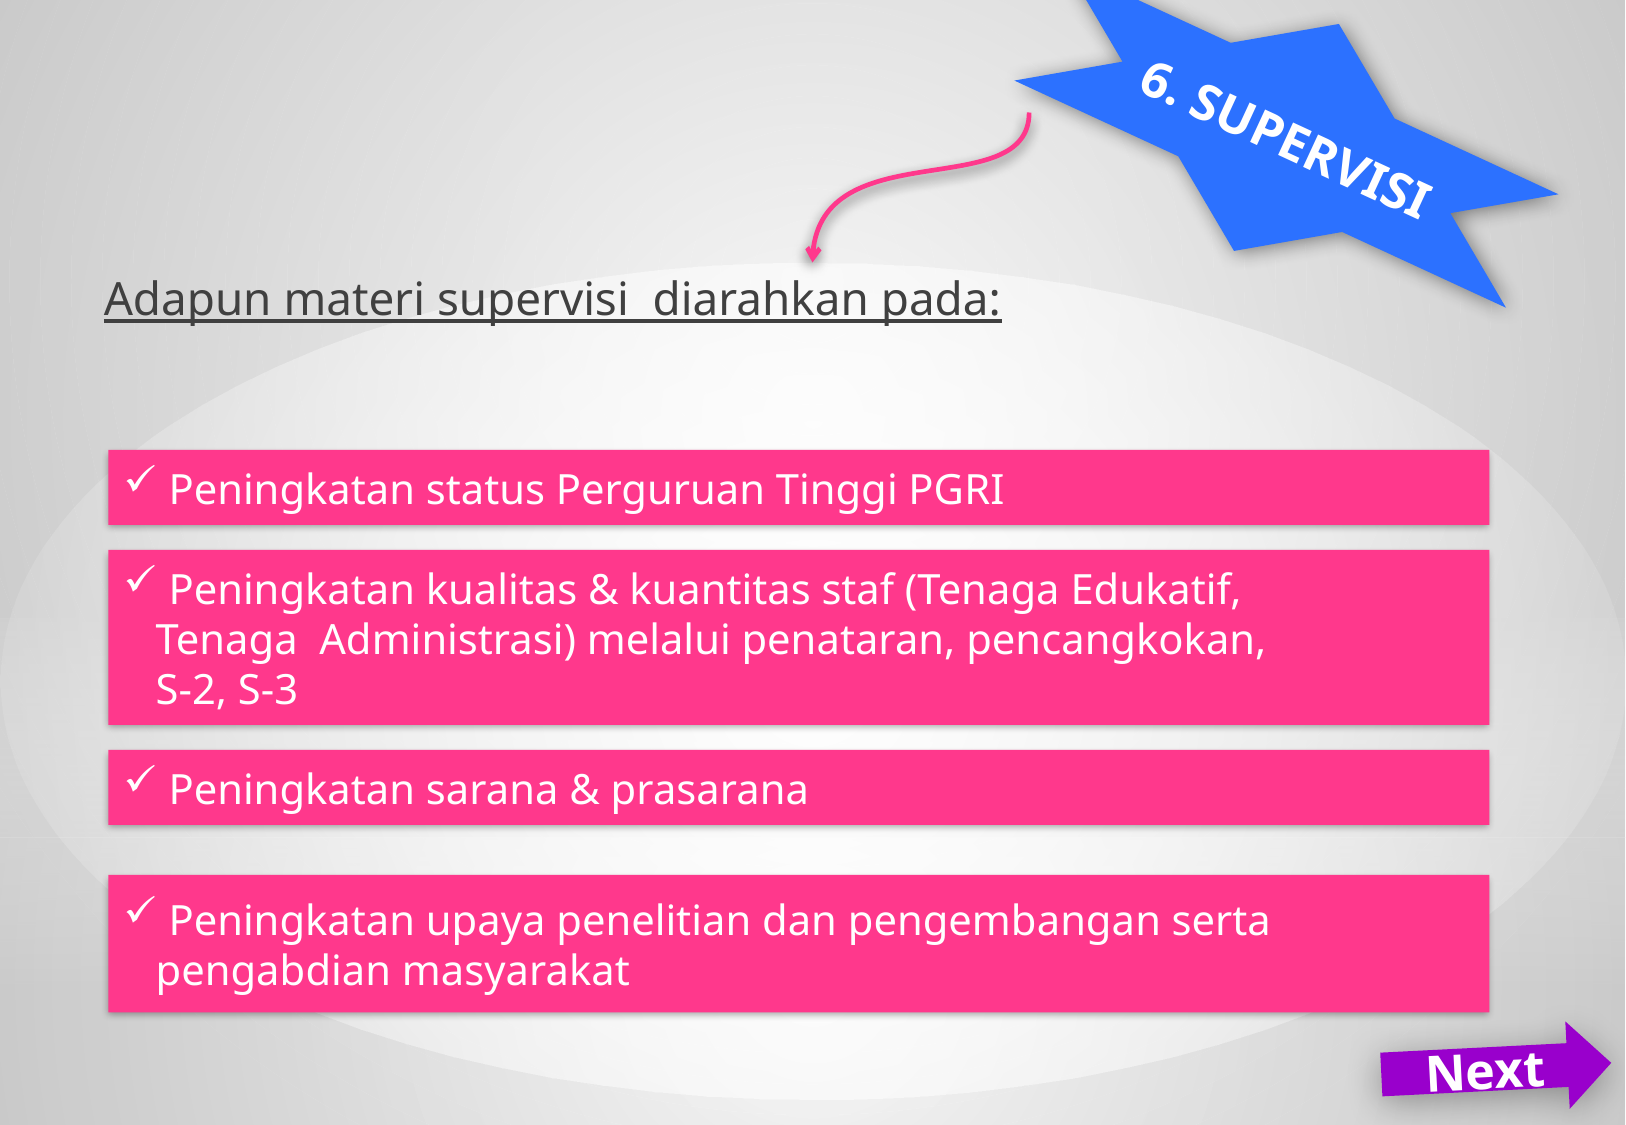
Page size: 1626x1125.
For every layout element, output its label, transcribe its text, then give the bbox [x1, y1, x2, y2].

list Adapun materi supervisi diarahkan pada: [81, 262, 1544, 1075]
text_box Peningkatan upaya penelitian dan pengembangan serta pengabdian masyarakat [107, 873, 1491, 1014]
text_box Peningkatan kualitas & kuantitas staf (Tenaga Edukatif, Tenaga Administrasi) melalui penataran, pencangkokan, S-2, S-3 [107, 548, 1491, 726]
text_box Next [1378, 1020, 1613, 1111]
text_box Peningkatan status Perguruan Tinggi PGRI [107, 448, 1491, 526]
text_box Peningkatan sarana & prasarana [107, 748, 1491, 826]
text_box 6. SUPERVISI [1012, 0, 1561, 310]
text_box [811, 111, 1030, 263]
